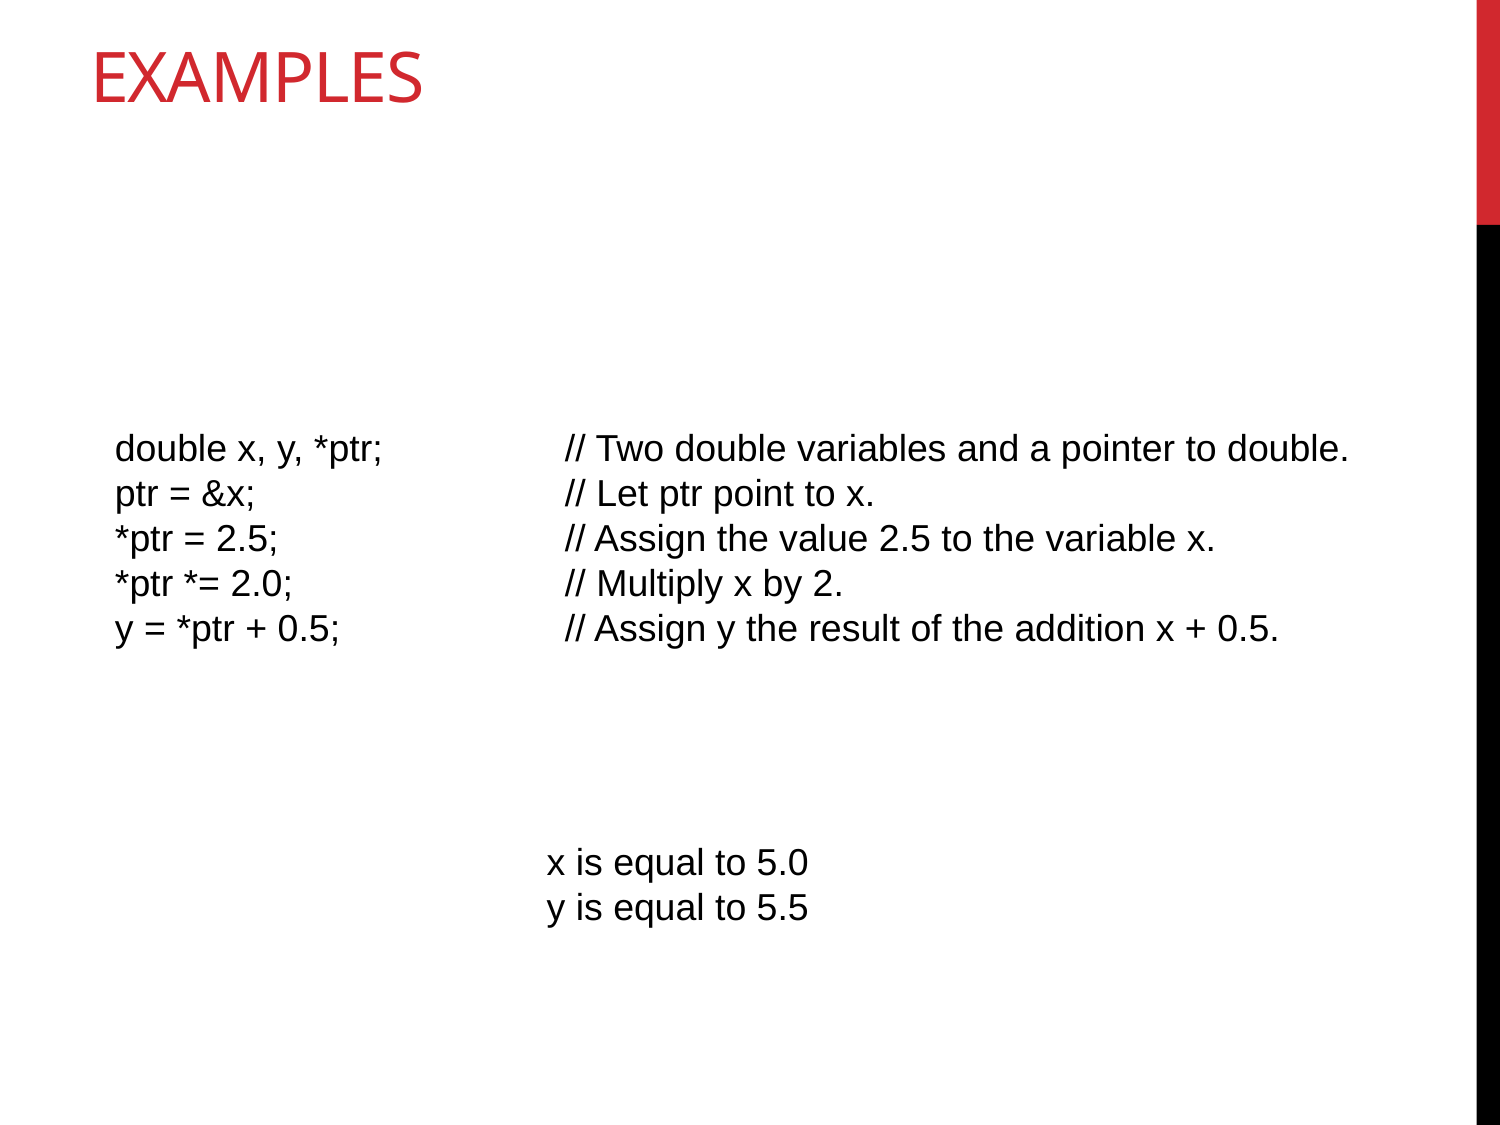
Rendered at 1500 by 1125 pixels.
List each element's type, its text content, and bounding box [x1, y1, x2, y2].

title examples [75, 25, 1428, 124]
text_box x is equal to 5.0 y is equal to 5.5 [531, 830, 824, 935]
text_box double x, y, *ptr; // Two double variables and a pointer to double. ptr = &x; // Let ptr point to x. *ptr = 2.5; // Assign the value 2.5 to the variable x. *ptr *= 2.0; // Multiply x by 2. y = *ptr + 0.5; // Assign y the result of the addition x + 0.5. [100, 416, 1453, 657]
